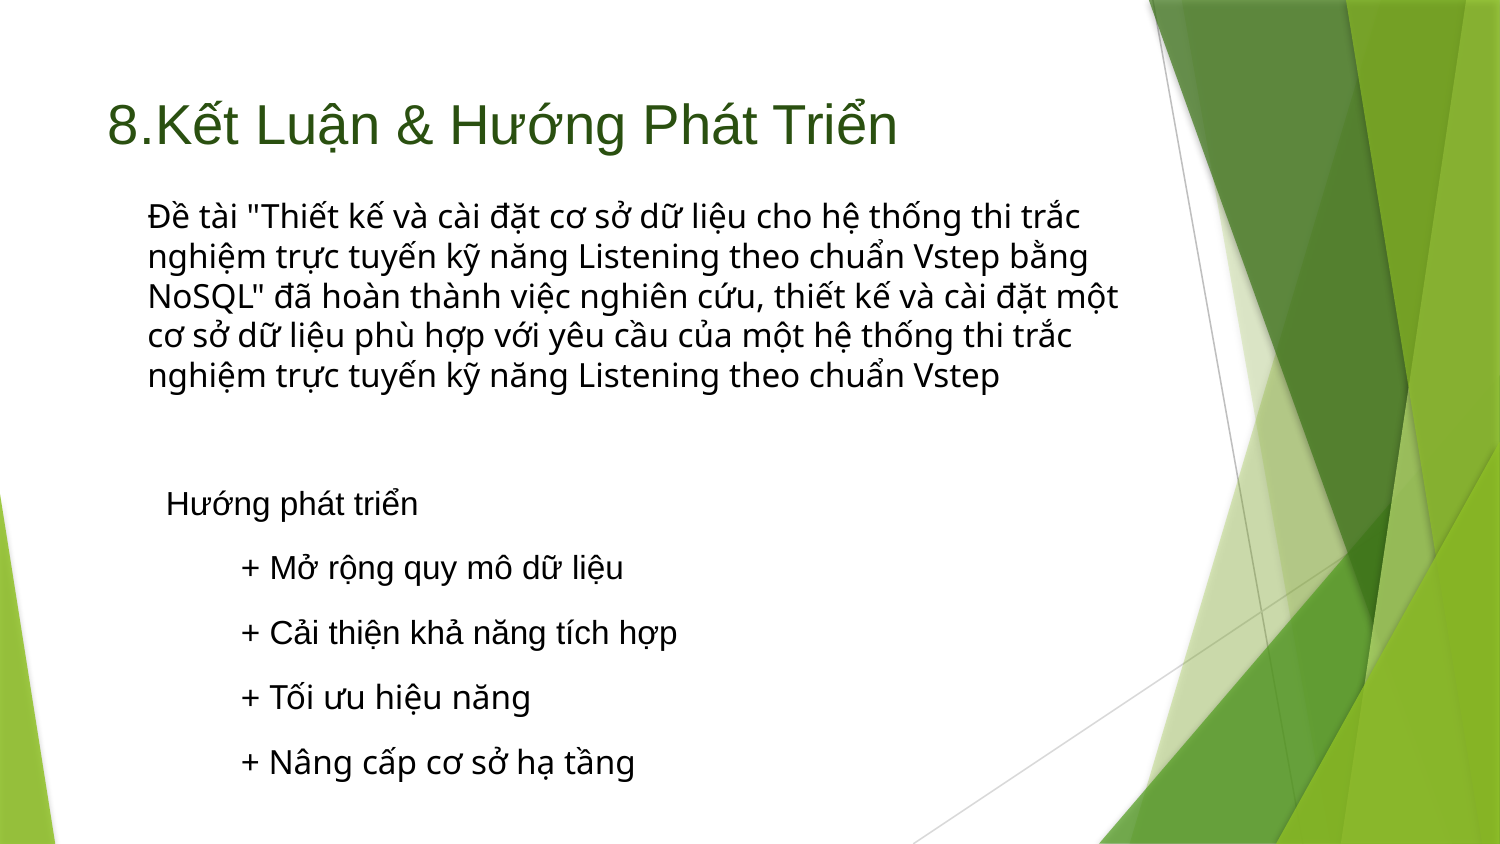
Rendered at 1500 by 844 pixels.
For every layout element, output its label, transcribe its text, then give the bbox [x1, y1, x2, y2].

list Đề tài "Thiết kế và cài đặt cơ sở dữ liệu cho hệ thống thi trắc nghiệm trực tuyến kỹ năng Listening theo chuẩn Vstep bằng NoSQL" đã hoàn thành việc nghiên cứu, thiết kế và cài đặt một cơ sở dữ liệu phù hợp với yêu cầu của một hệ thống thi trắc nghiệm trực tuyến kỹ năng Listening theo chuẩn Vstep [132, 179, 1172, 365]
title 8.Kết Luận & Hướng Phát Triển [92, 72, 1408, 167]
list Hướng phát triển + Mở rộng quy mô dữ liệu + Cải thiện khả năng tích hợp + Tối ưu hiệu năng + Nâng cấp cơ sở hạ tầng [150, 466, 1153, 826]
